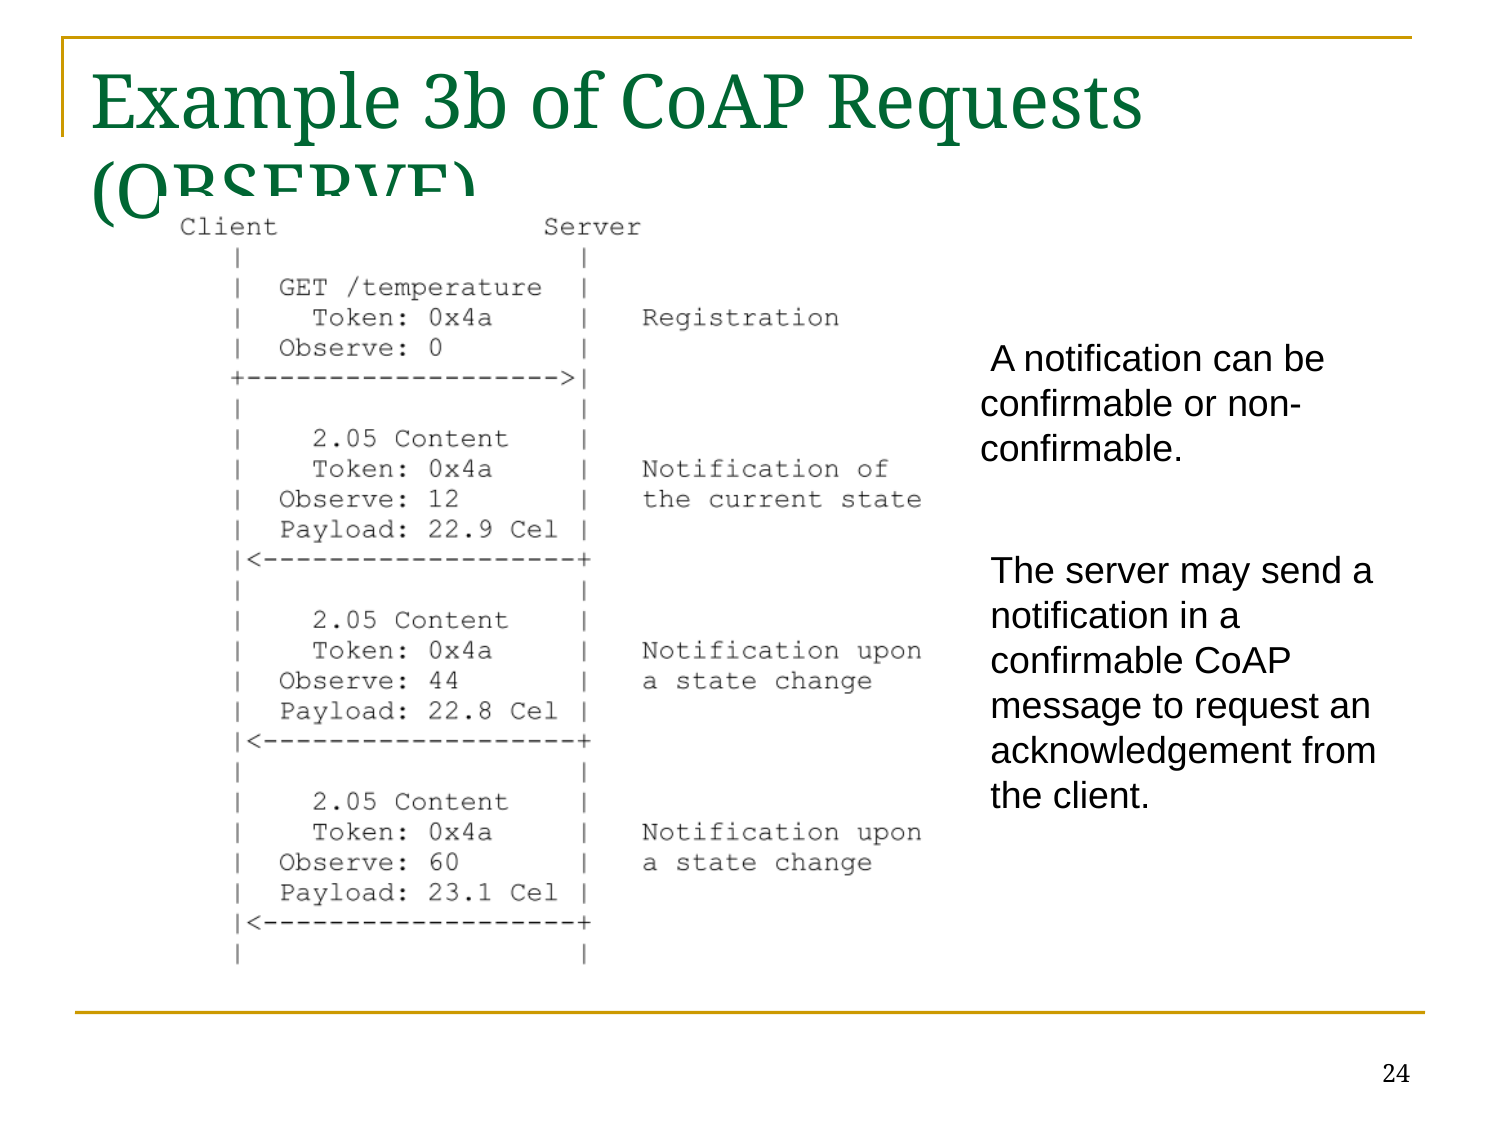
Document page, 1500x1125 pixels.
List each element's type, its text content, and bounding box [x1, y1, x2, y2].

picture [159, 195, 940, 989]
text_box The server may send a notification in a confirmable CoAP message to request an acknowledgement from the client. [975, 538, 1425, 824]
slide_number 24 [1074, 1023, 1426, 1100]
title Example 3b of CoAP Requests (OBSERVE) [75, 45, 1425, 233]
text_box A notification can be confirmable or non-confirmable. [965, 326, 1425, 476]
